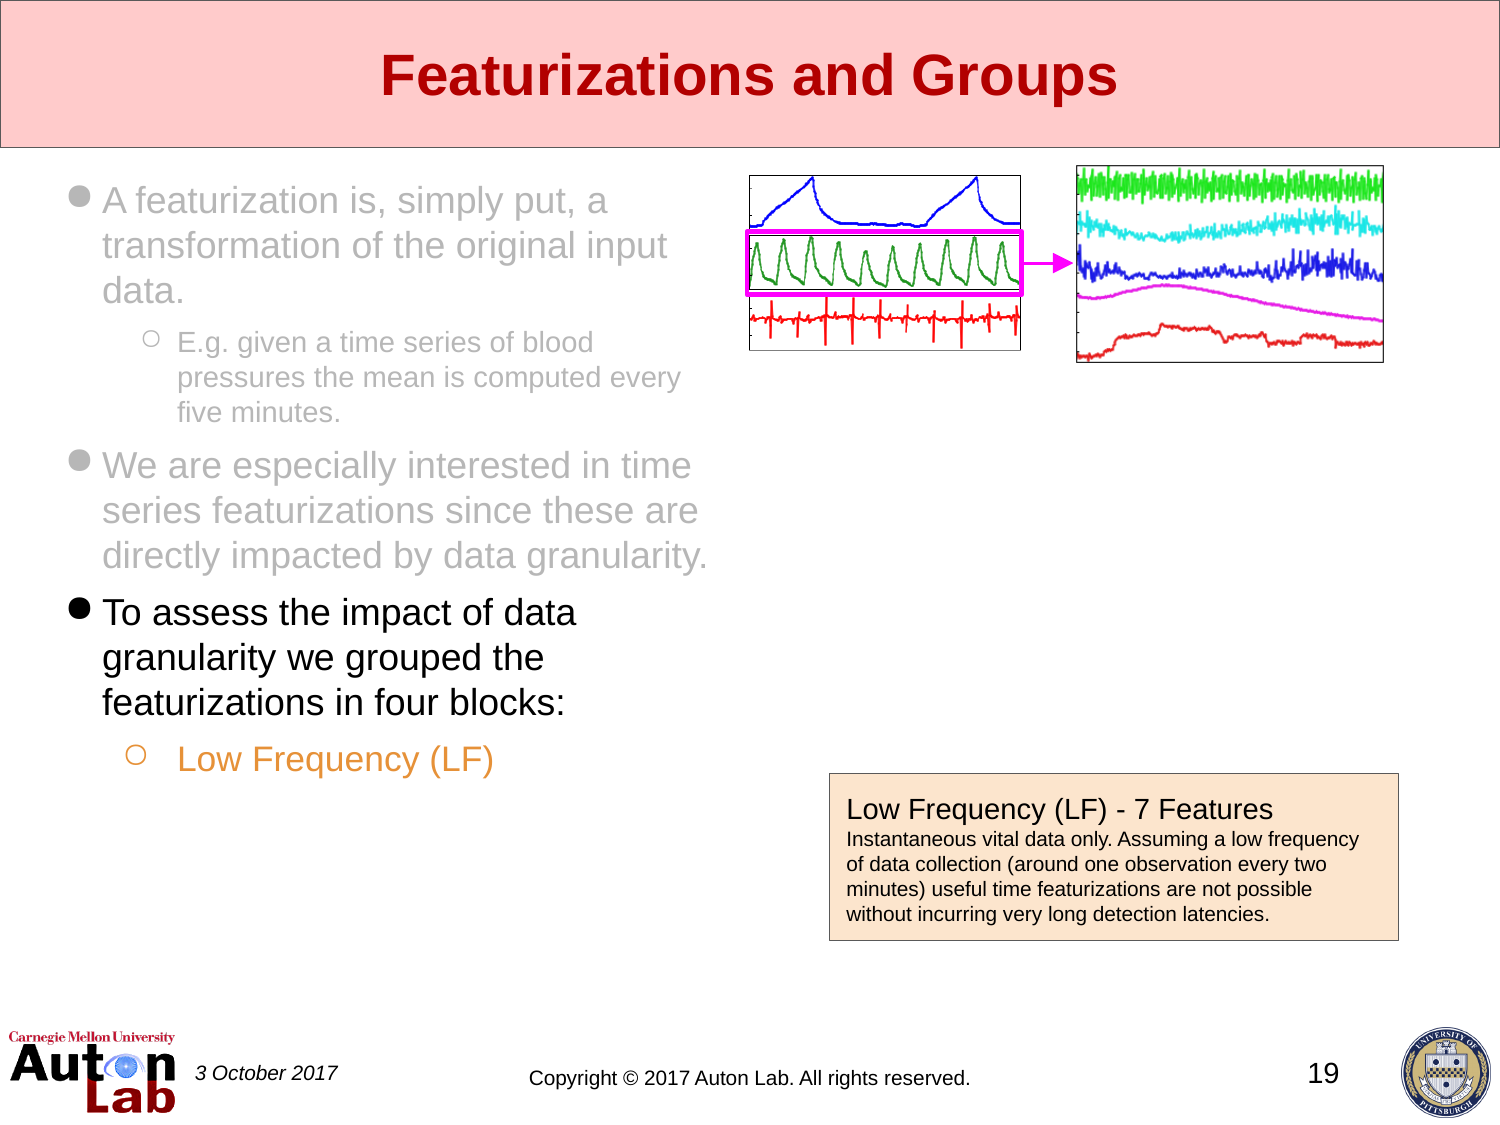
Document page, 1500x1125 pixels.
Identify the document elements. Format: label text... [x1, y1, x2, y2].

text_box [829, 773, 1399, 941]
text_box Low Frequency (LF) - 7 Features Instantaneous vital data only. Assuming a low frequency of data collection (around one observation every two minutes) useful time featurizations are not possible without incurring very long detection latencies. [831, 775, 1391, 926]
picture [747, 172, 1023, 351]
slide_number 19 [1292, 1040, 1391, 1104]
picture [9, 1031, 175, 1113]
title Featurizations and Groups [9, 13, 1491, 130]
picture [1073, 162, 1386, 364]
picture [1401, 1027, 1491, 1118]
list A featurization is, simply put, a transformation of the original input data. E.g. given a time series of blood pressures the mean is computed every five minutes. We are especially interested in time series featurizations since these are directly impacted by data granularity. To assess the impact of data granularity we grouped the featurizations in four blocks: Low Frequency (LF) [12, 160, 744, 995]
